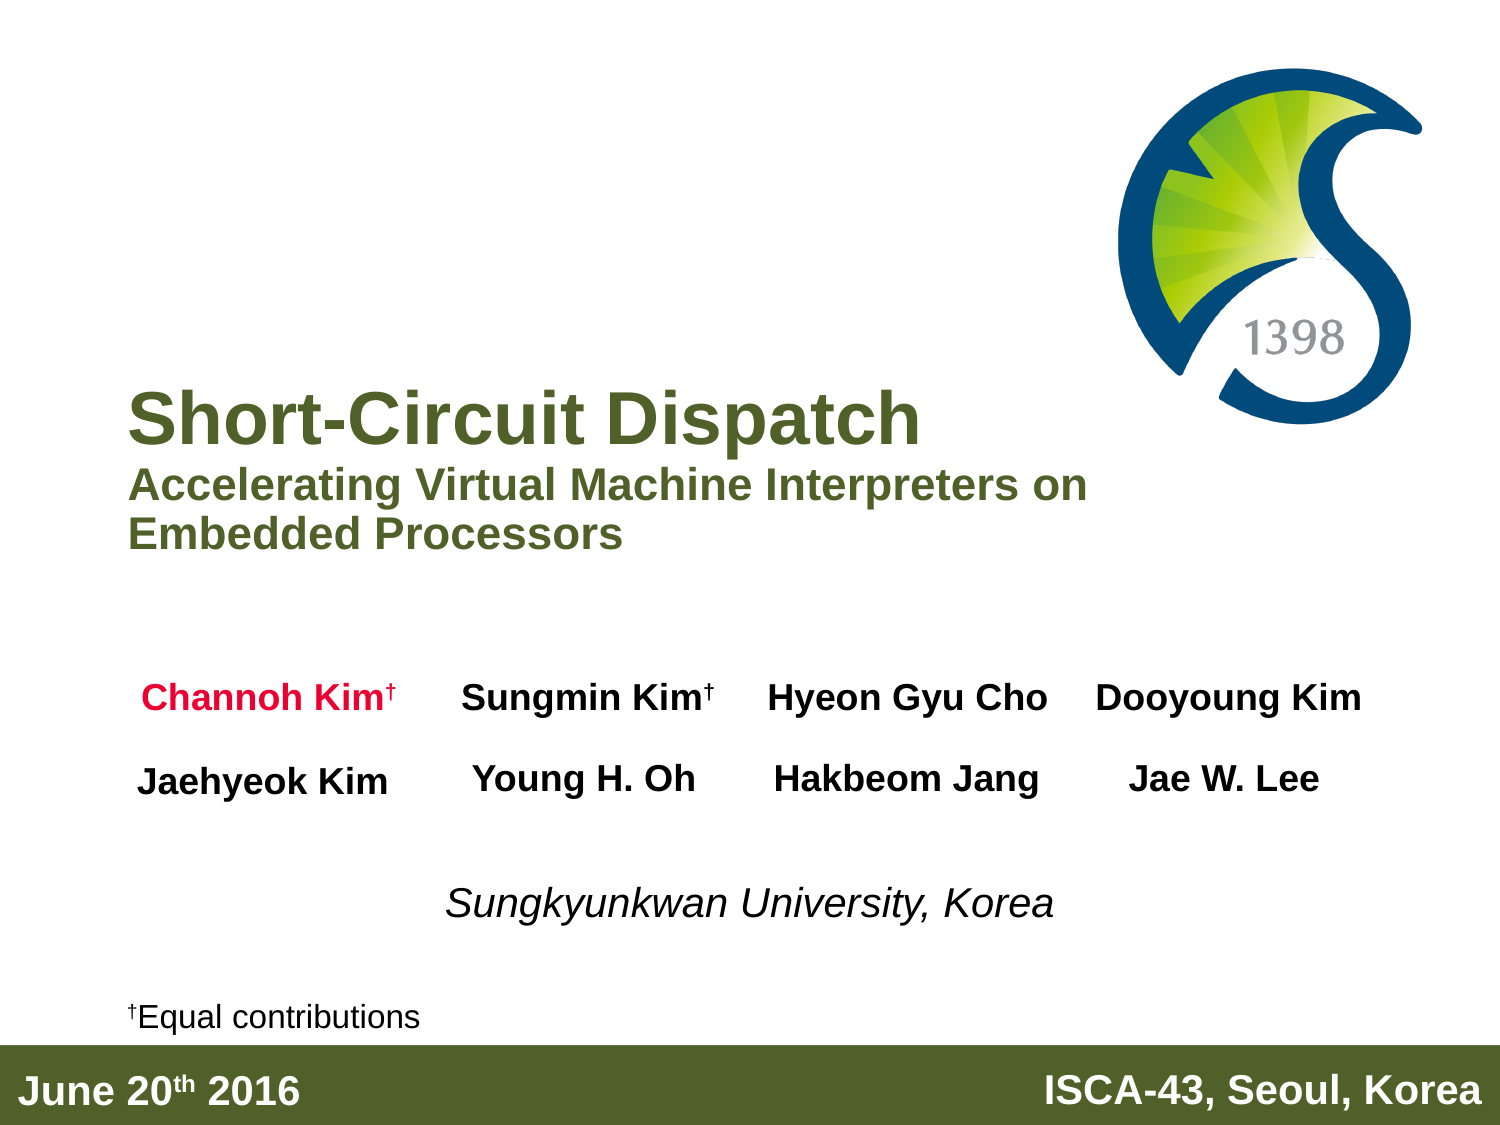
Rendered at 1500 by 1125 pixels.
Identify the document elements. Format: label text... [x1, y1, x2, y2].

picture [1116, 66, 1424, 349]
text_box Sungkyunkwan University, Korea [0, 868, 1500, 933]
text_box †Equal contributions [112, 987, 1117, 1078]
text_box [123, 665, 1379, 808]
text_box ISCA-43, Seoul, Korea [362, 1055, 1497, 1121]
text_box June 20th 2016 [3, 1056, 362, 1121]
title Short-Circuit Dispatch Accelerating Virtual Machine Interpreters on Embedded Processors [112, 349, 1459, 591]
